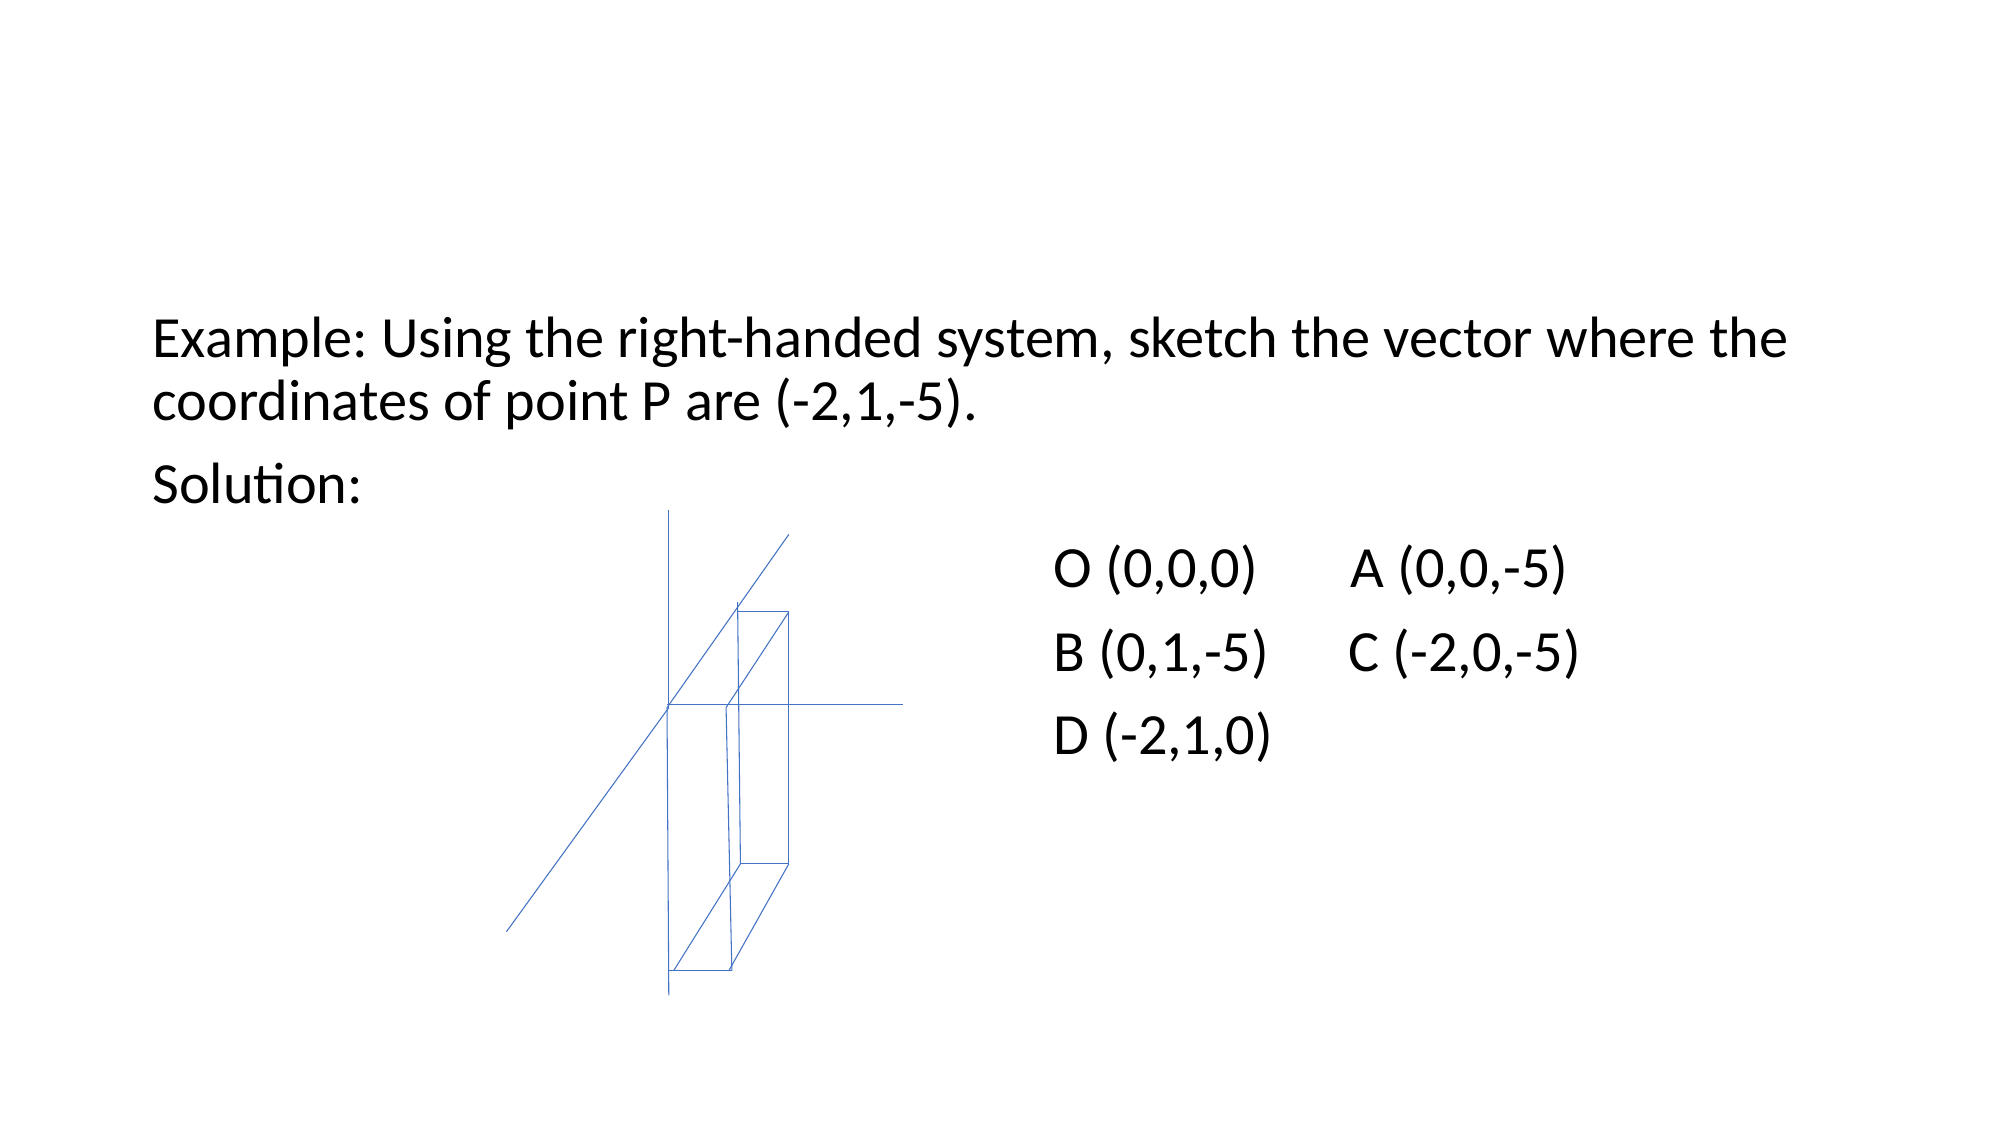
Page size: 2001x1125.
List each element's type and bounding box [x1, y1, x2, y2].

text_box [737, 602, 741, 863]
text_box [741, 865, 789, 971]
text_box [726, 707, 732, 863]
text_box [673, 863, 741, 971]
text_box [726, 611, 737, 708]
text_box [666, 534, 789, 708]
text_box [741, 611, 788, 708]
text_box [506, 707, 666, 932]
